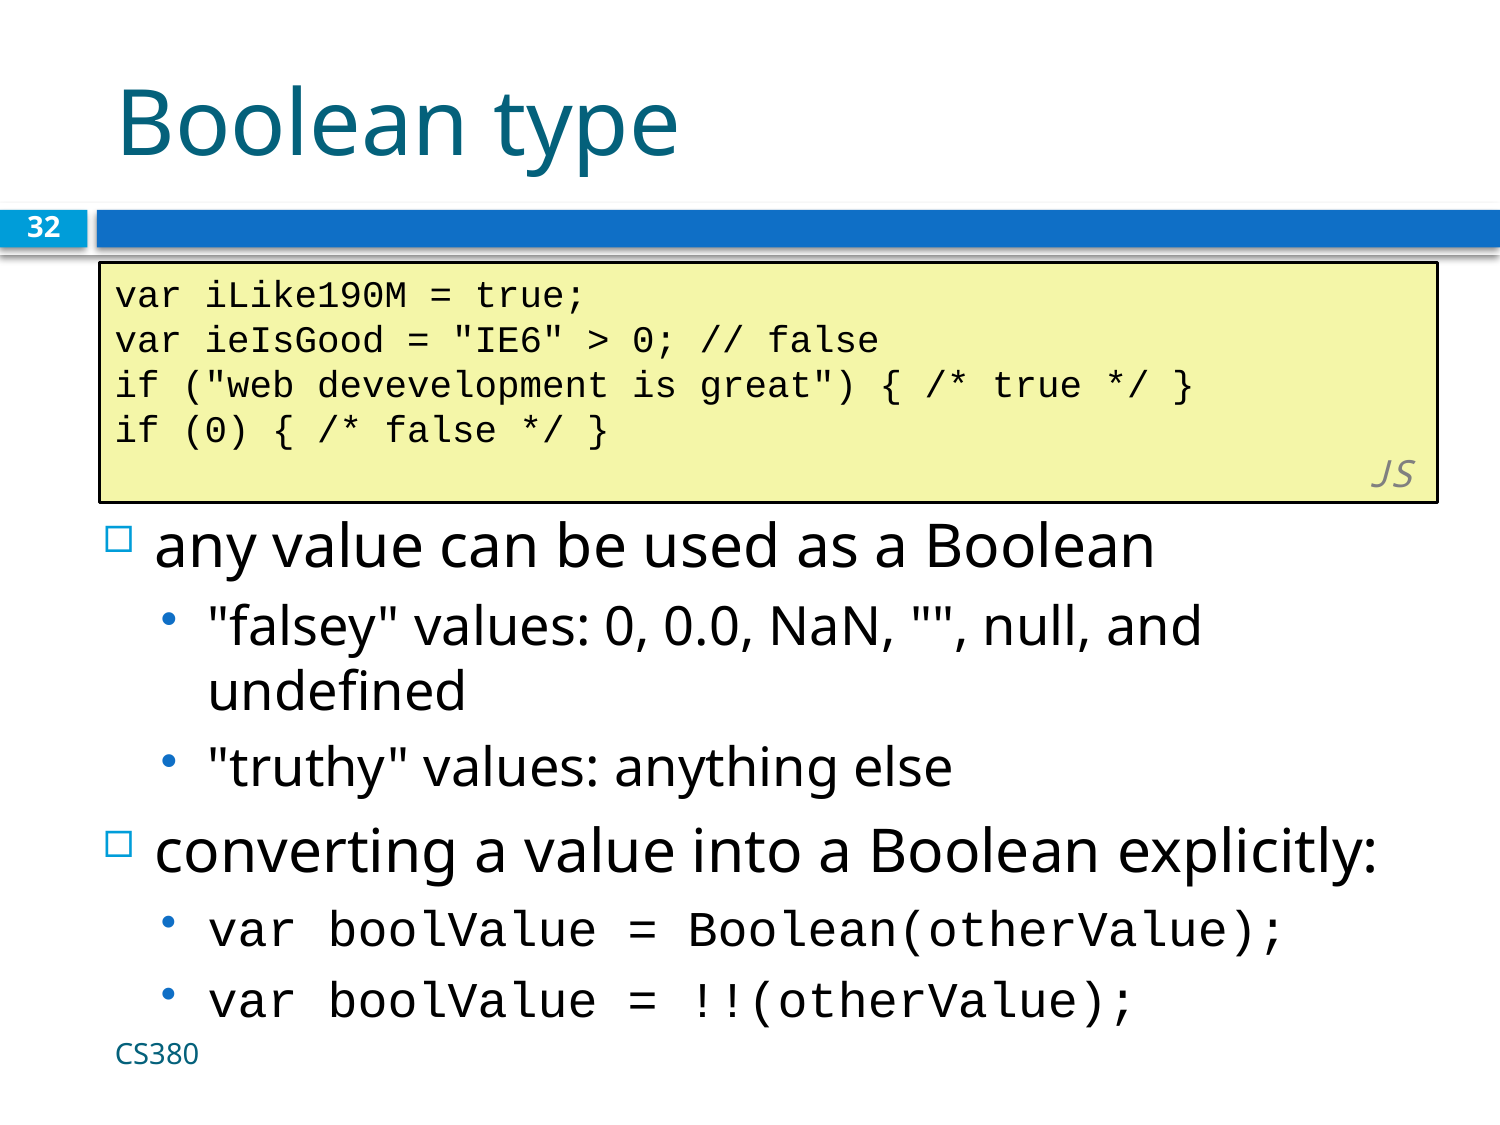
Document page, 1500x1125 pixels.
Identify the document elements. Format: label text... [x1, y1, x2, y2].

text_box var iLike190M = true; var ieIsGood = "IE6" > 0; // false if ("web devevelopment is great") { /* true */ } if (0) { /* false */ } JS [99, 262, 1438, 503]
text_box any value can be used as a Boolean "falsey" values: 0, 0.0, NaN, "", null, and undefined "truthy" values: anything else converting a value into a Boolean explicitly: var boolValue = Boolean(otherValue); var boolValue = !!(otherValue); [87, 500, 1425, 700]
title Boolean type [100, 37, 1439, 201]
slide_number 32 [0, 208, 88, 249]
footer CS380 [99, 1025, 990, 1085]
